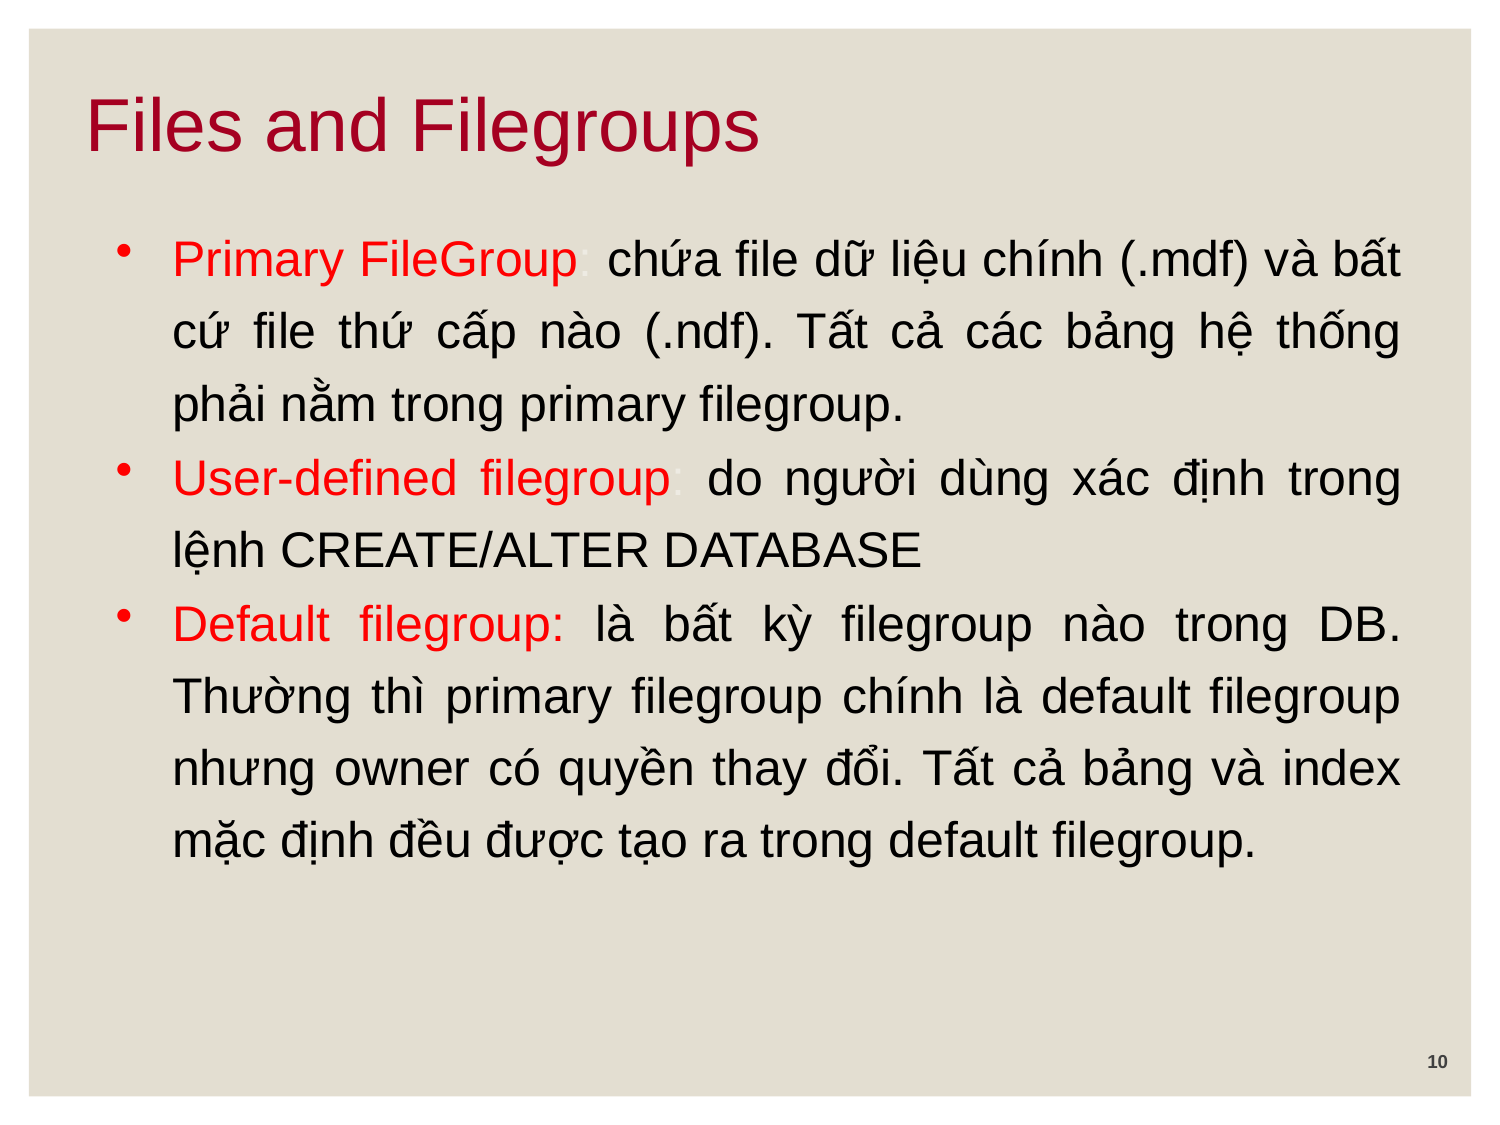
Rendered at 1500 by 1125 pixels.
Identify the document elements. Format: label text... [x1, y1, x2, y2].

text_box Primary FileGroup: chứa file dữ liệu chính (.mdf) và bất cứ file thứ cấp nào (.ndf). Tất cả các bảng hệ thống phải nằm trong primary filegroup. User-defined filegroup: do người dùng xác định trong lệnh CREATE/ALTER DATABASE Default filegroup: là bất kỳ filegroup nào trong DB. Thường thì primary filegroup chính là default filegroup nhưng owner có quyền thay đổi. Tất cả bảng và index mặc định đều được tạo ra trong default filegroup. [100, 207, 1418, 876]
text_box Files and Filegroups [71, 60, 1421, 183]
slide_number 10 [1283, 1035, 1464, 1080]
